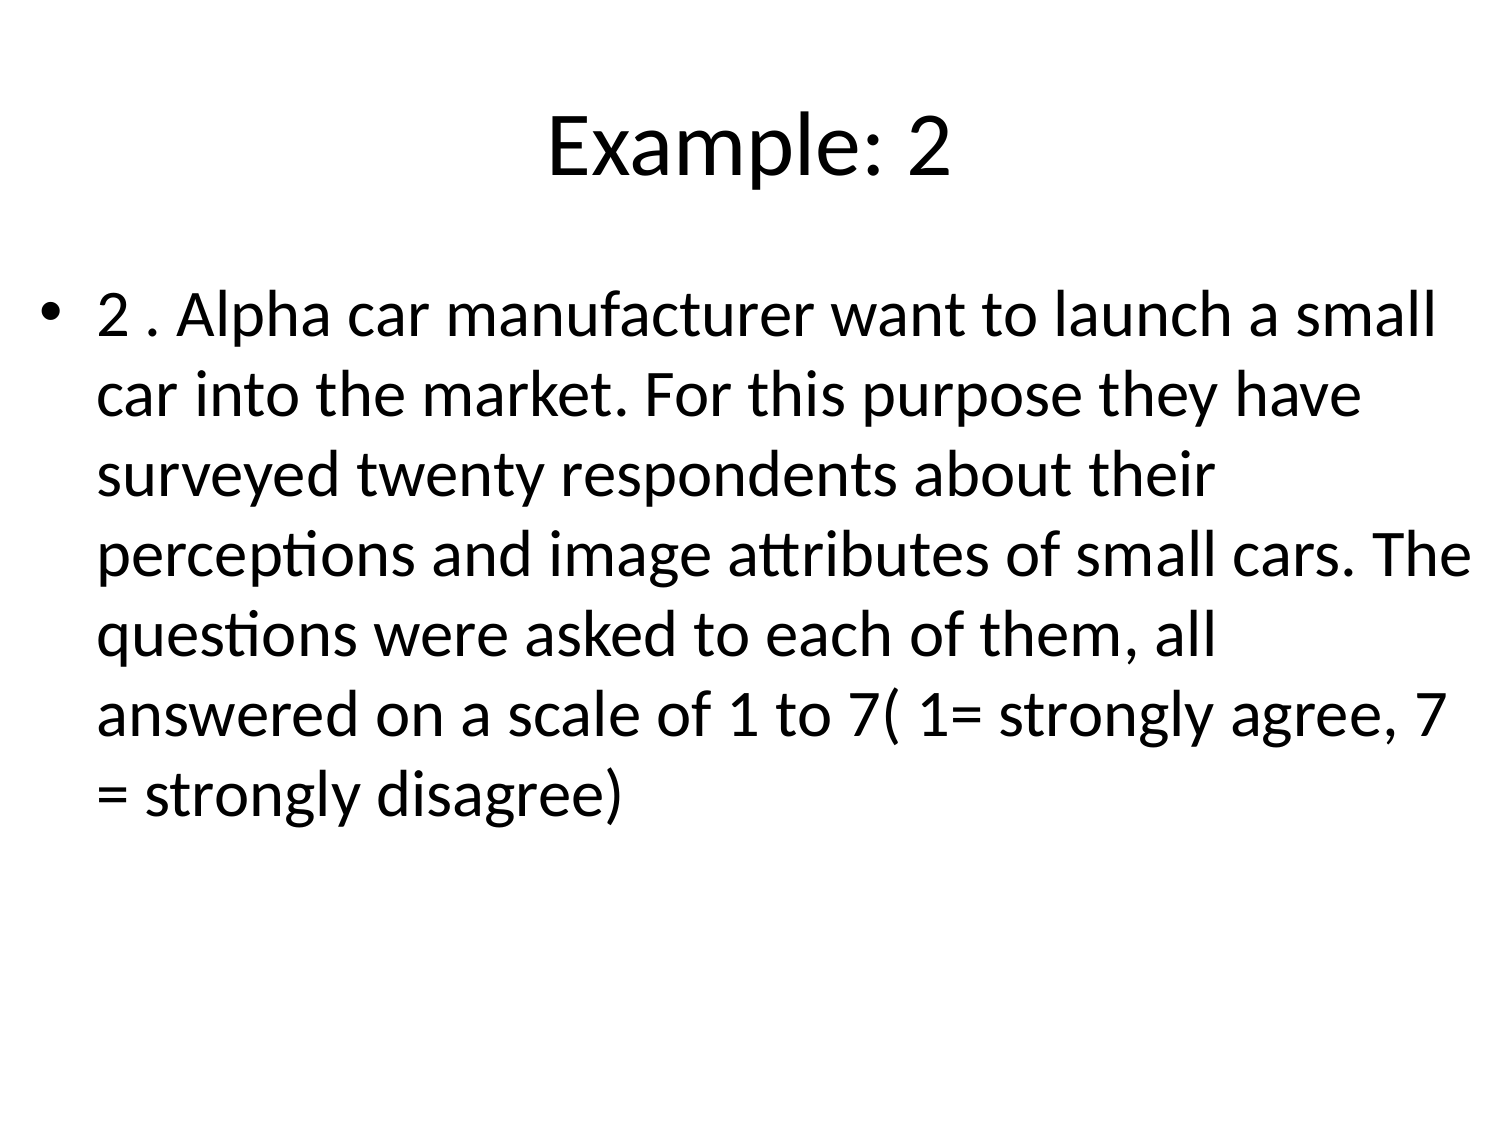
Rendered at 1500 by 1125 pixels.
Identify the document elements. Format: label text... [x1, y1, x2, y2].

title Example: 2 [75, 45, 1425, 233]
list 2 . Alpha car manufacturer want to launch a small car into the market. For this purpose they have surveyed twenty respondents about their perceptions and image attributes of small cars. The questions were asked to each of them, all answered on a scale of 1 to 7( 1= strongly agree, 7 = strongly disagree) [24, 262, 1500, 1100]
